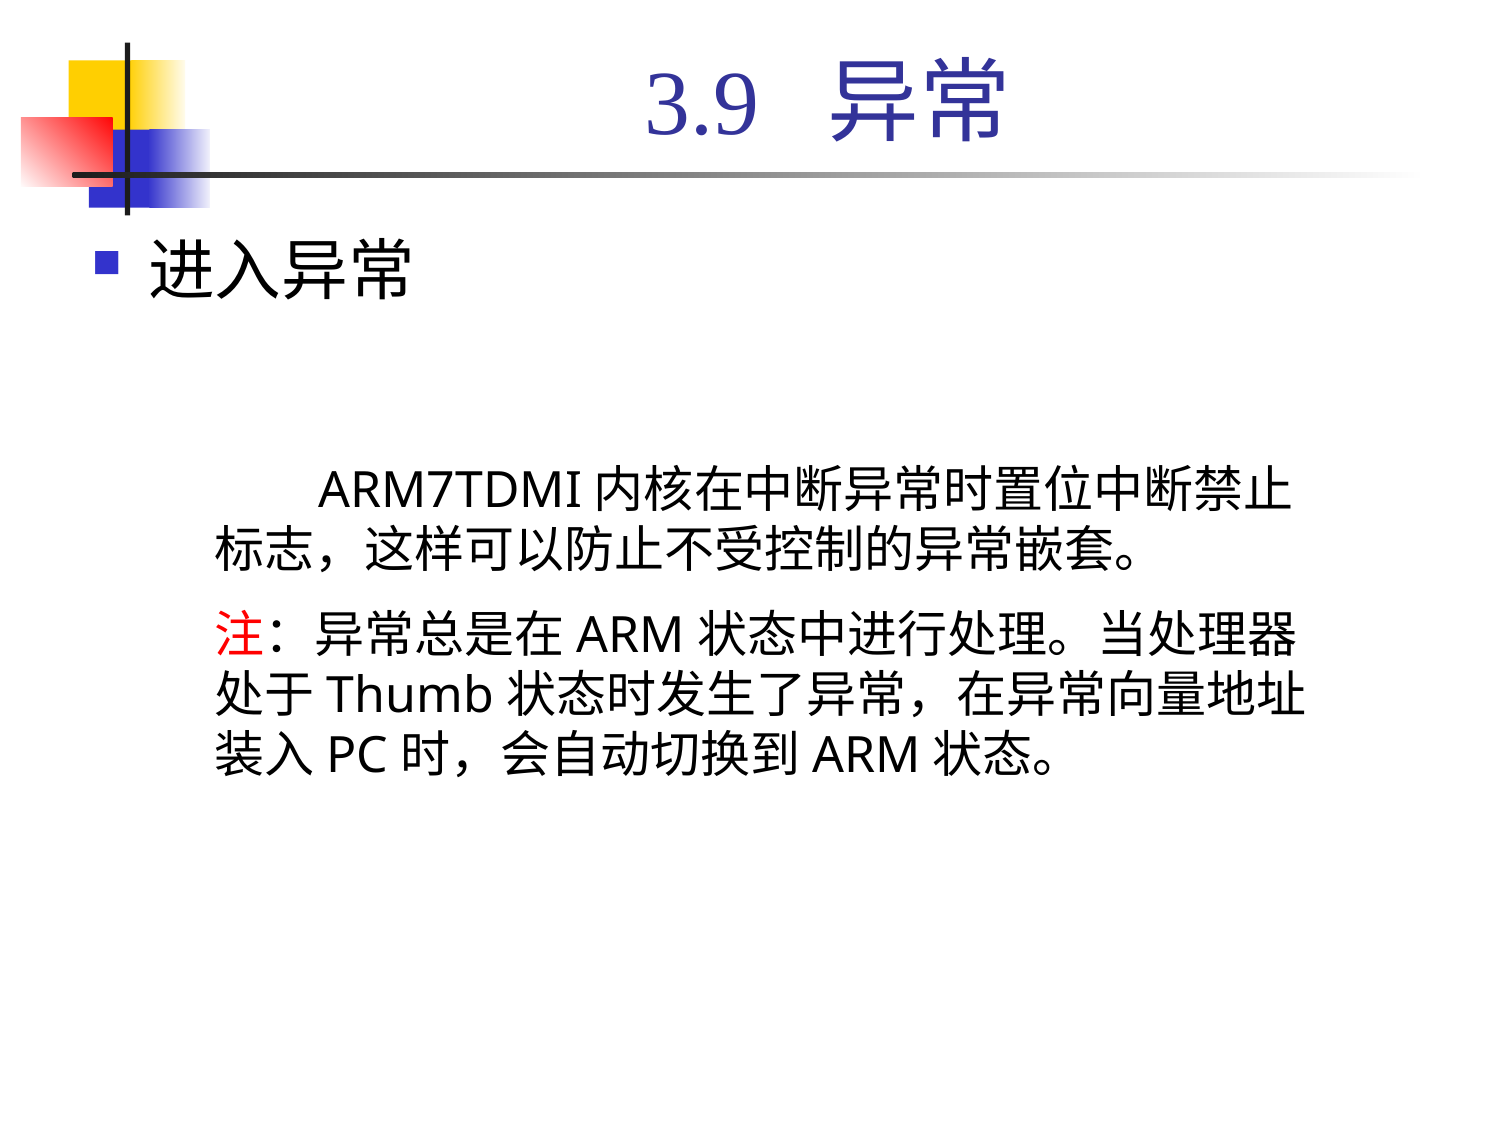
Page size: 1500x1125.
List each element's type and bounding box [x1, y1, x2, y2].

text_box [200, 450, 1350, 790]
title [188, 35, 1468, 161]
list [76, 220, 1469, 354]
